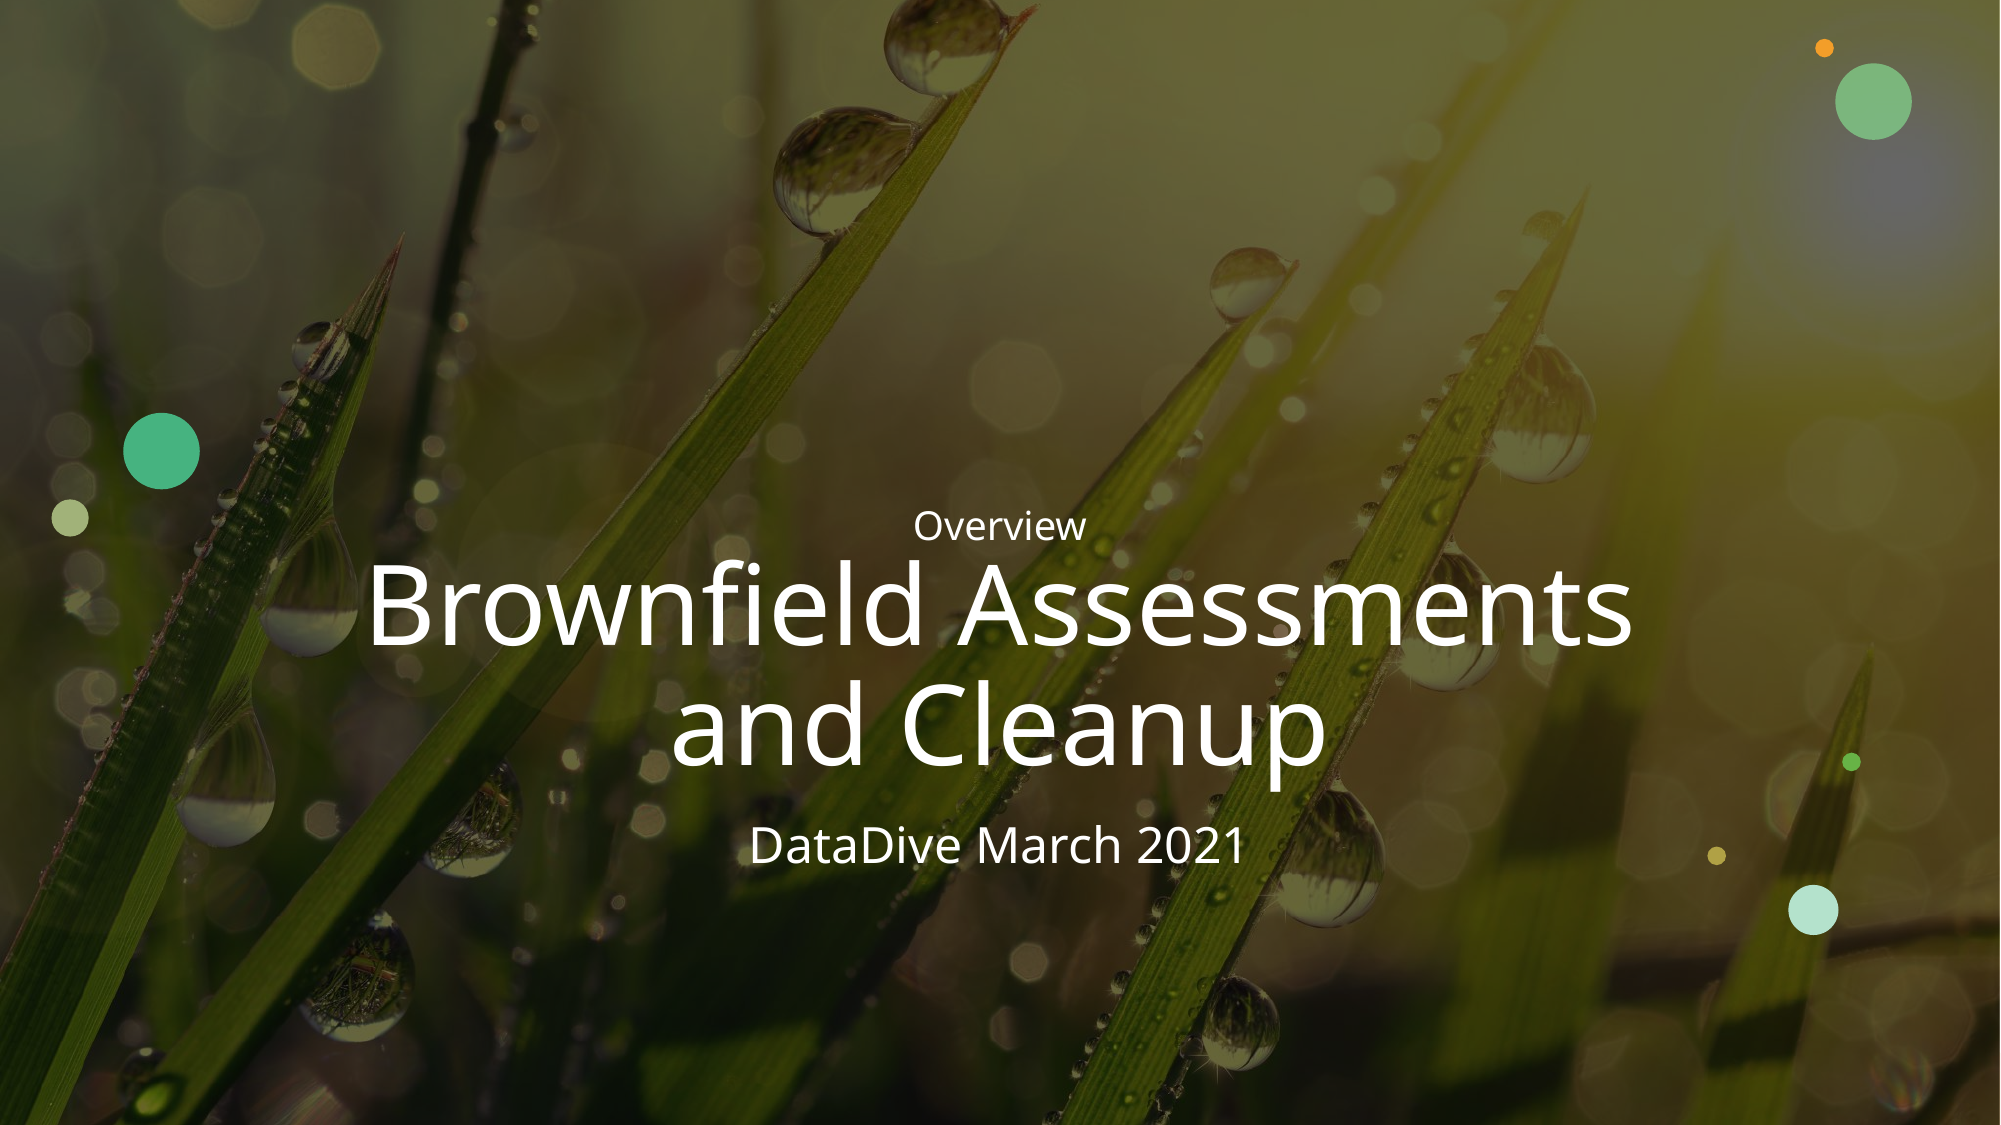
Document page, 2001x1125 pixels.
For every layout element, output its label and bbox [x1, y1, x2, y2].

picture [0, 0, 2000, 1125]
text_box [51, 38, 1912, 936]
